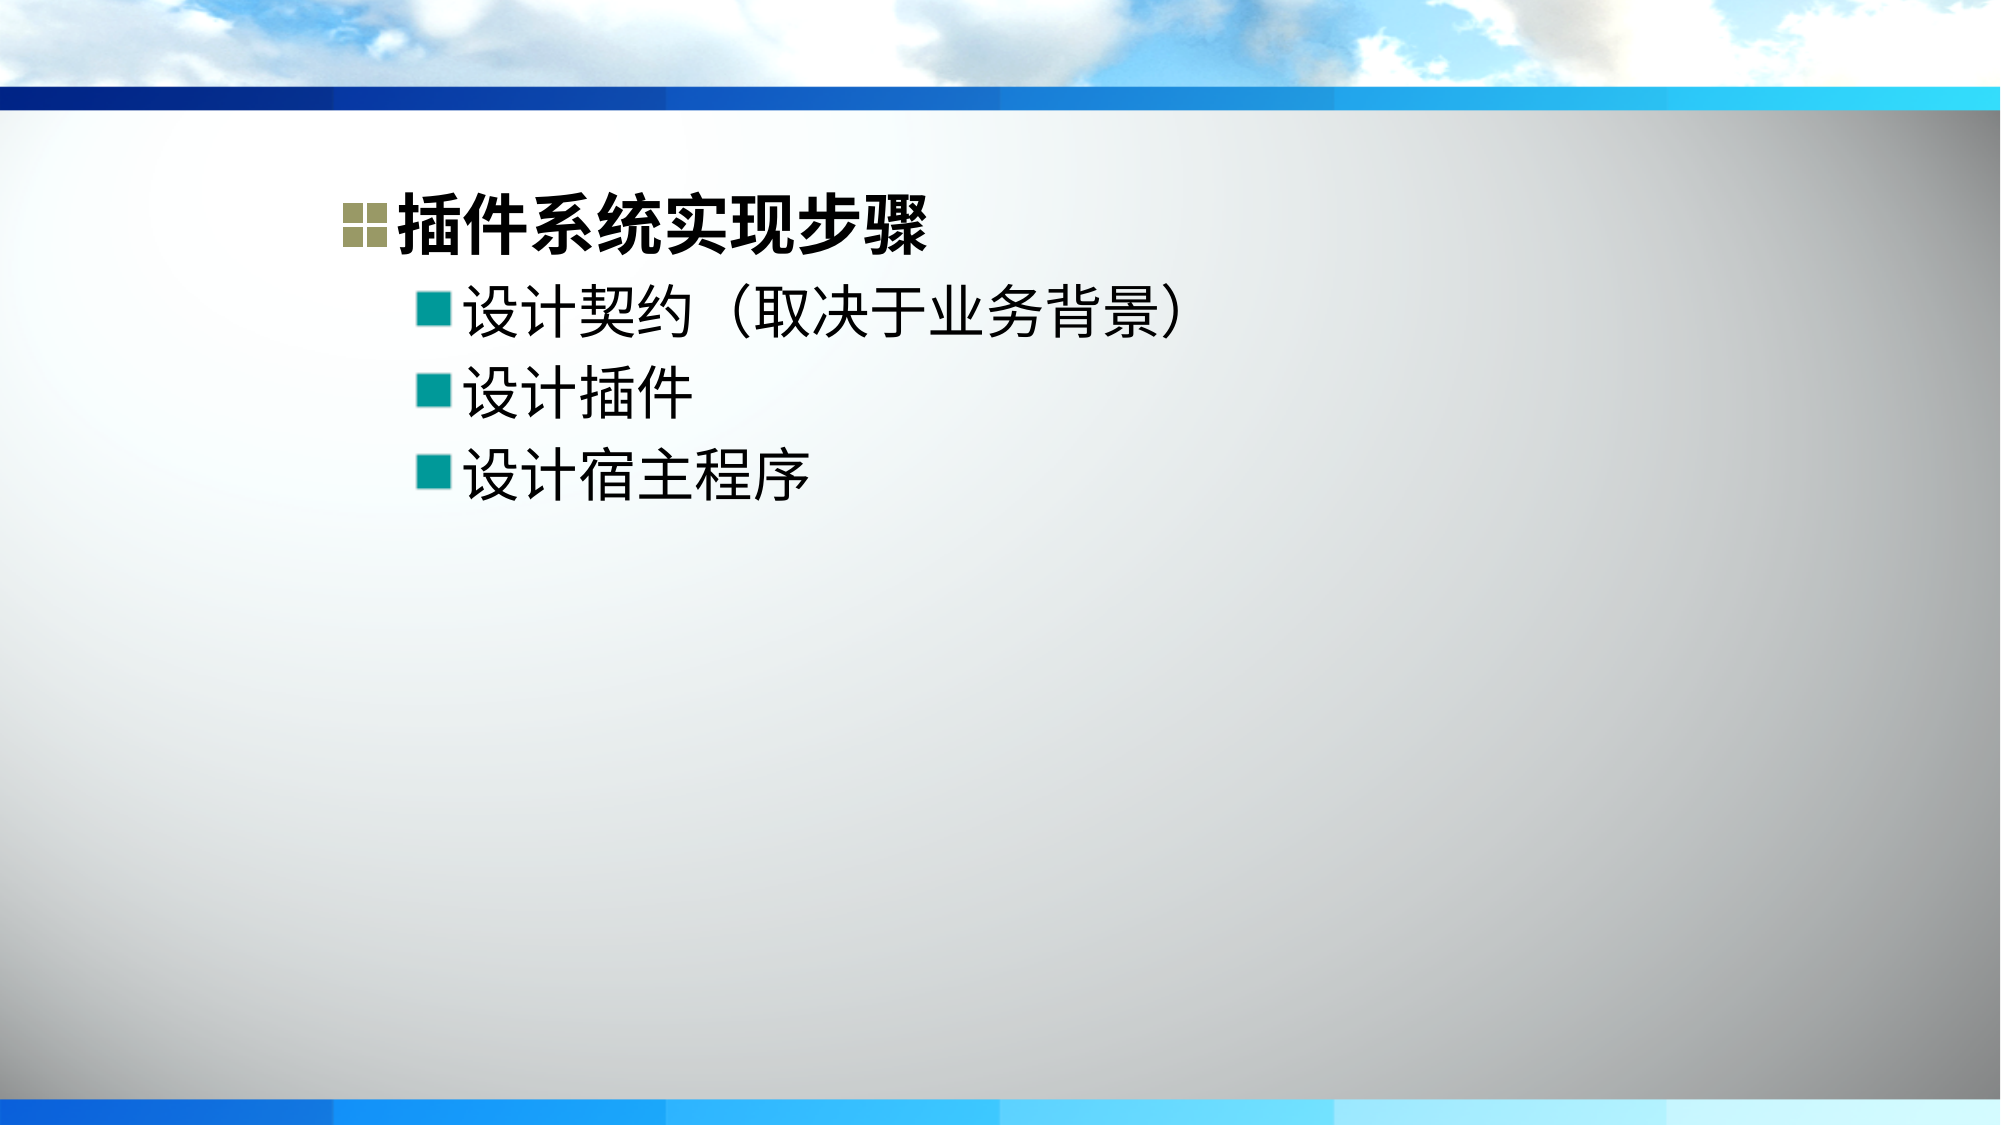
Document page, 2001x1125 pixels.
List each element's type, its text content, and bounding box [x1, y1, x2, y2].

list 插件系统实现步骤 设计契约（取决于业务背景） 设计插件 设计宿主程序 [324, 175, 1668, 1055]
picture [0, 0, 2001, 1125]
